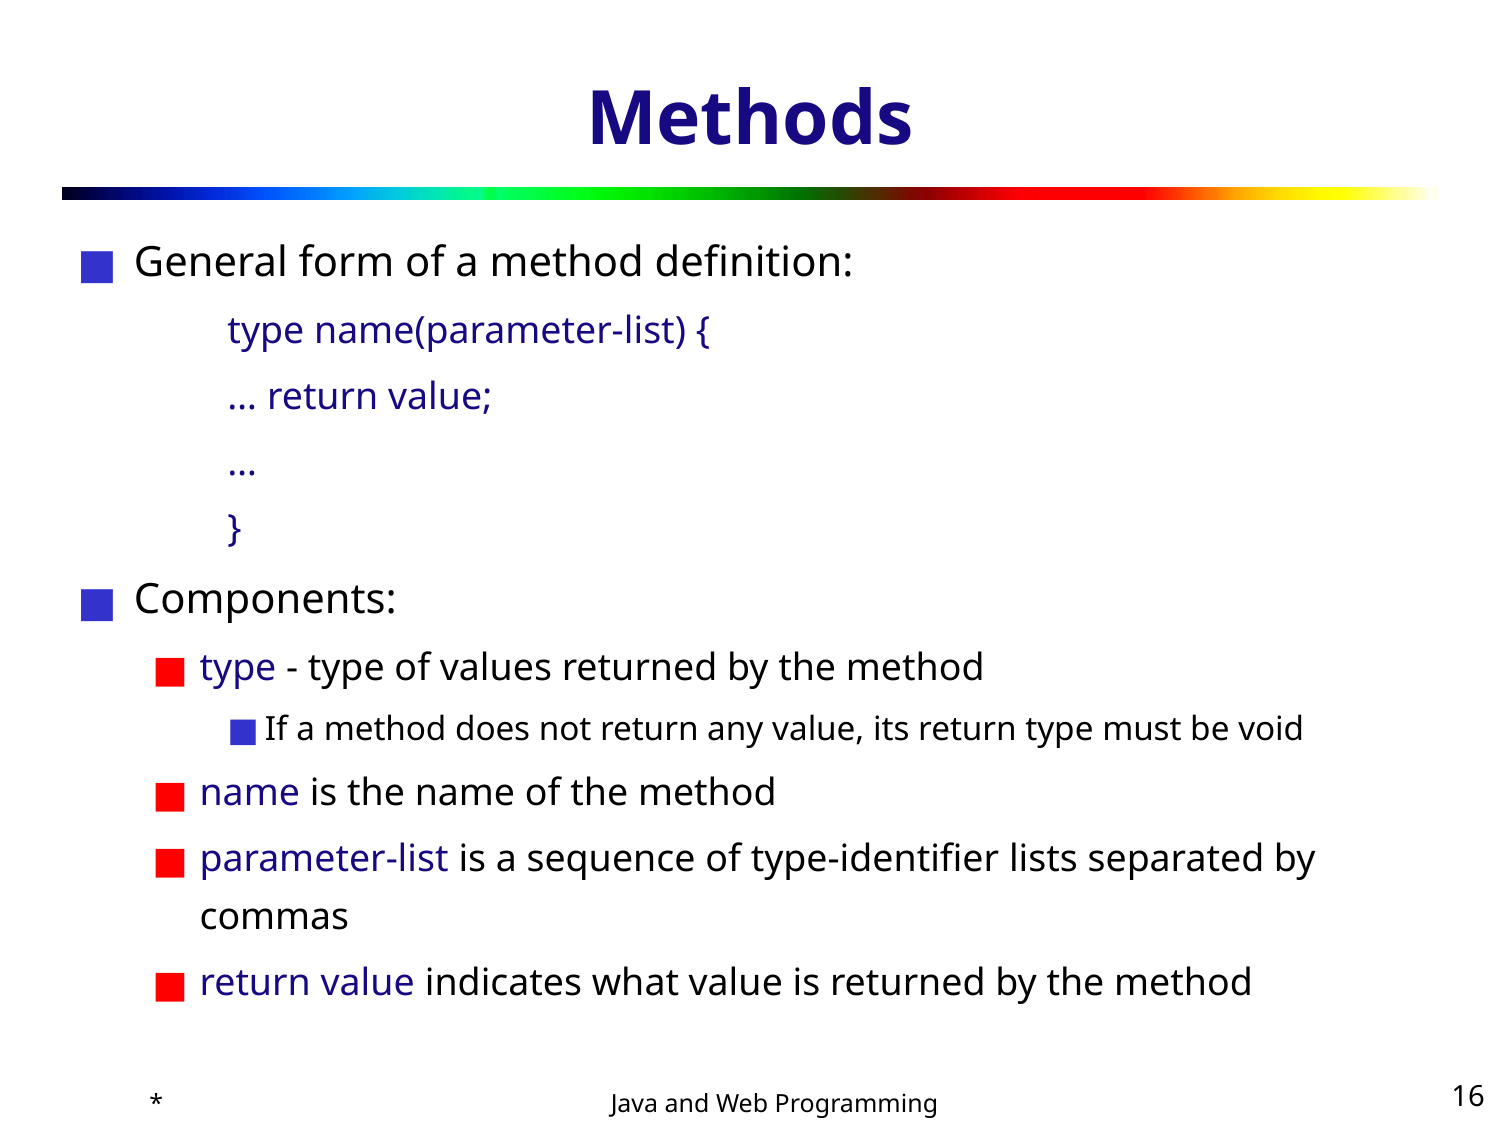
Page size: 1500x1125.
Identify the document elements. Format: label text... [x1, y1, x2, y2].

picture [62, 187, 355, 200]
picture [382, 187, 1438, 200]
text_box * [0, 1049, 313, 1125]
list General form of a method definition: type name(parameter-list) { … return value; … } Components: type - type of values returned by the method If a method does not return any value, its return type must be void name is the name of the method parameter-list is a sequence of type-identifier lists separated by commas return value indicates what value is returned by the method [62, 212, 1463, 1063]
text_box Java and Web Programming [537, 1062, 1013, 1125]
text_box ‹#› [1187, 1049, 1500, 1125]
title Methods [0, 50, 1500, 179]
